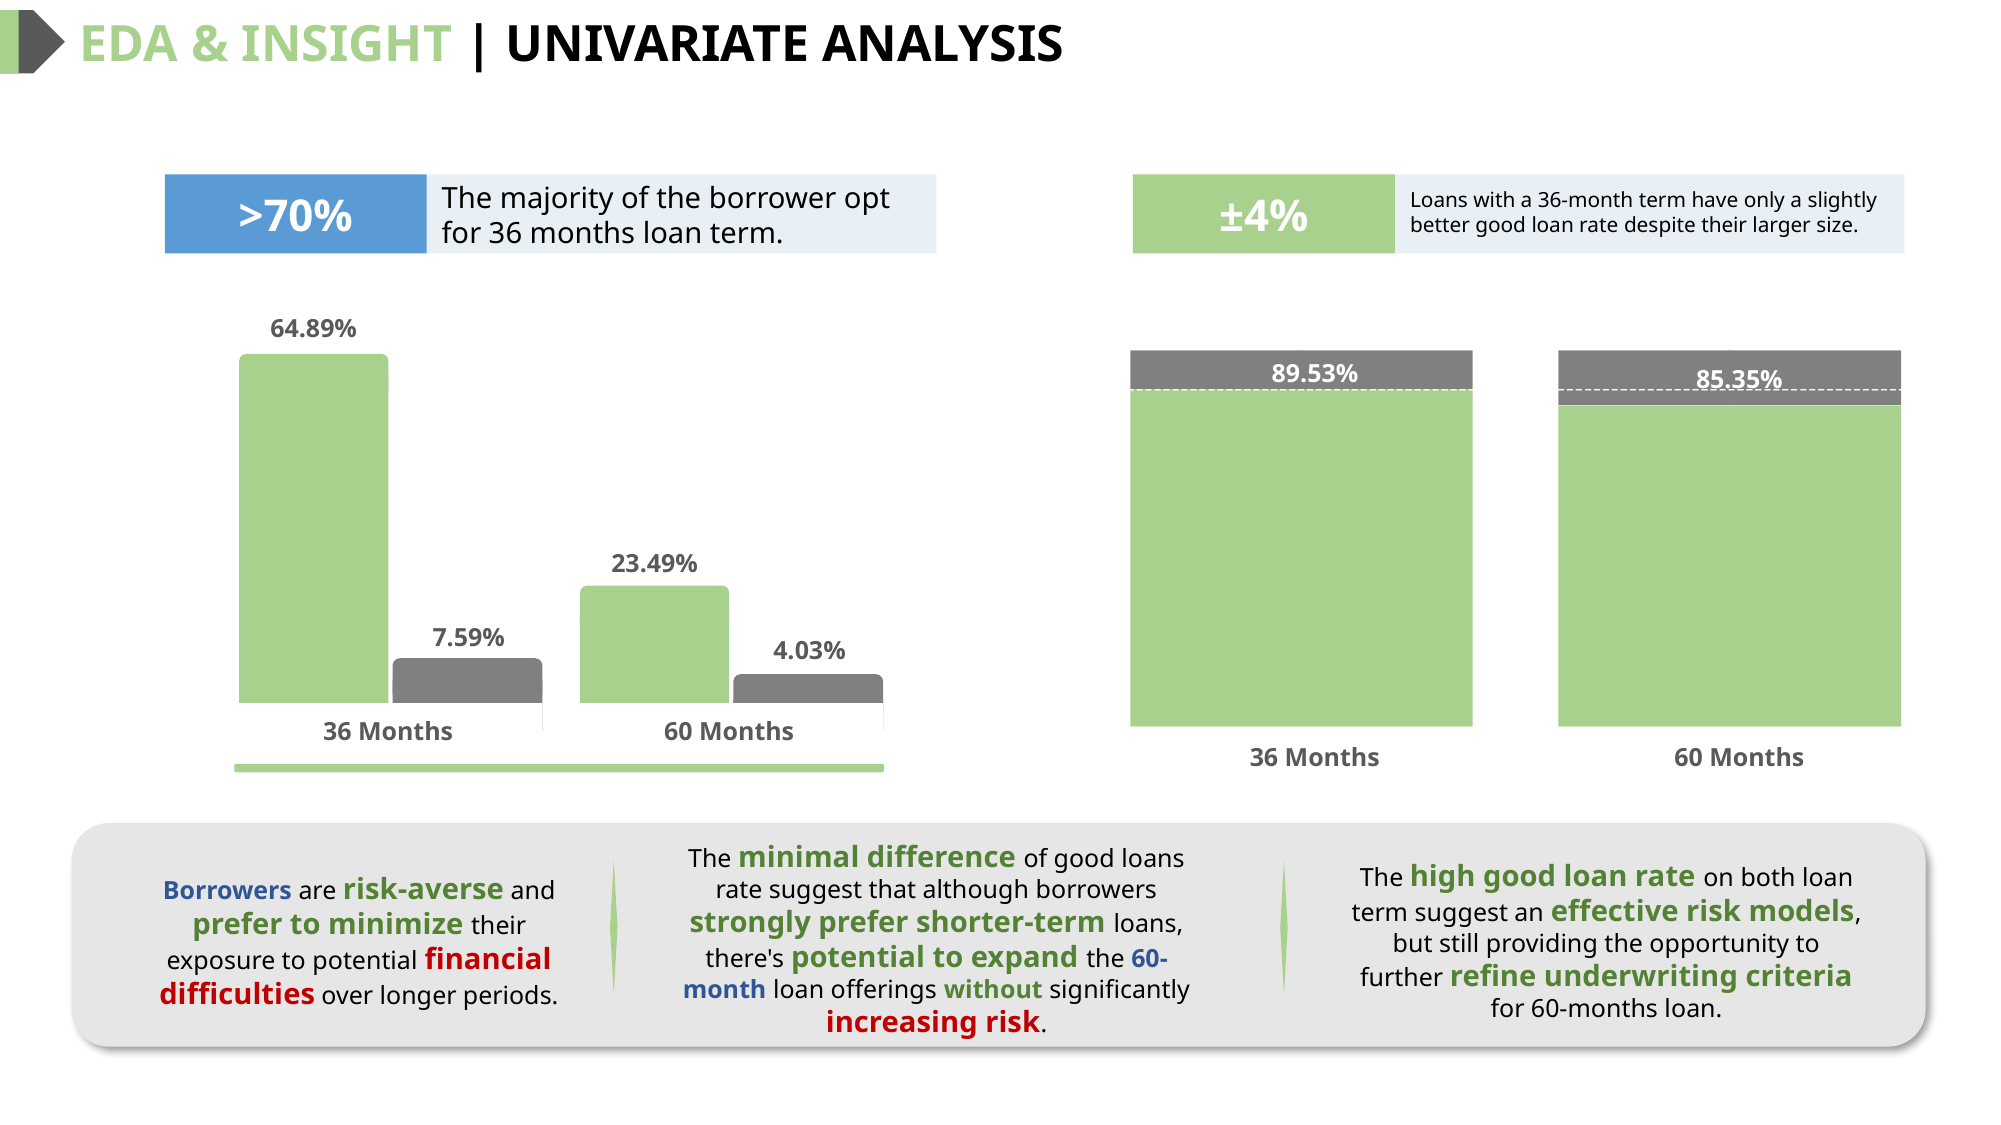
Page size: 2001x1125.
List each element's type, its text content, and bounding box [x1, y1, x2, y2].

text_box EDA & INSIGHT | UNIVARIATE ANALYSIS [64, 3, 1723, 79]
text_box [1279, 860, 1289, 995]
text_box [234, 304, 1830, 780]
text_box The high good loan rate on both loan term suggest an effective risk models, but still providing the opportunity to further refine underwriting criteria for 60-months loan. [1328, 896, 1885, 984]
text_box Loans with a 36-month term have only a slightly better good loan rate despite their larger size. [1390, 168, 1916, 256]
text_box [164, 174, 937, 254]
text_box [70, 822, 1927, 1048]
text_box [609, 860, 619, 995]
picture [1120, 349, 1905, 727]
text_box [1132, 174, 1905, 254]
text_box The minimal difference of good loans rate suggest that although borrowers strongly prefer shorter-term loans, there's potential to expand the 60-month loan offerings without significantly increasing risk. [651, 894, 1222, 982]
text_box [0, 10, 65, 74]
text_box Borrowers are risk-averse and prefer to minimize their exposure to potential financial difficulties over longer periods. [133, 896, 585, 984]
